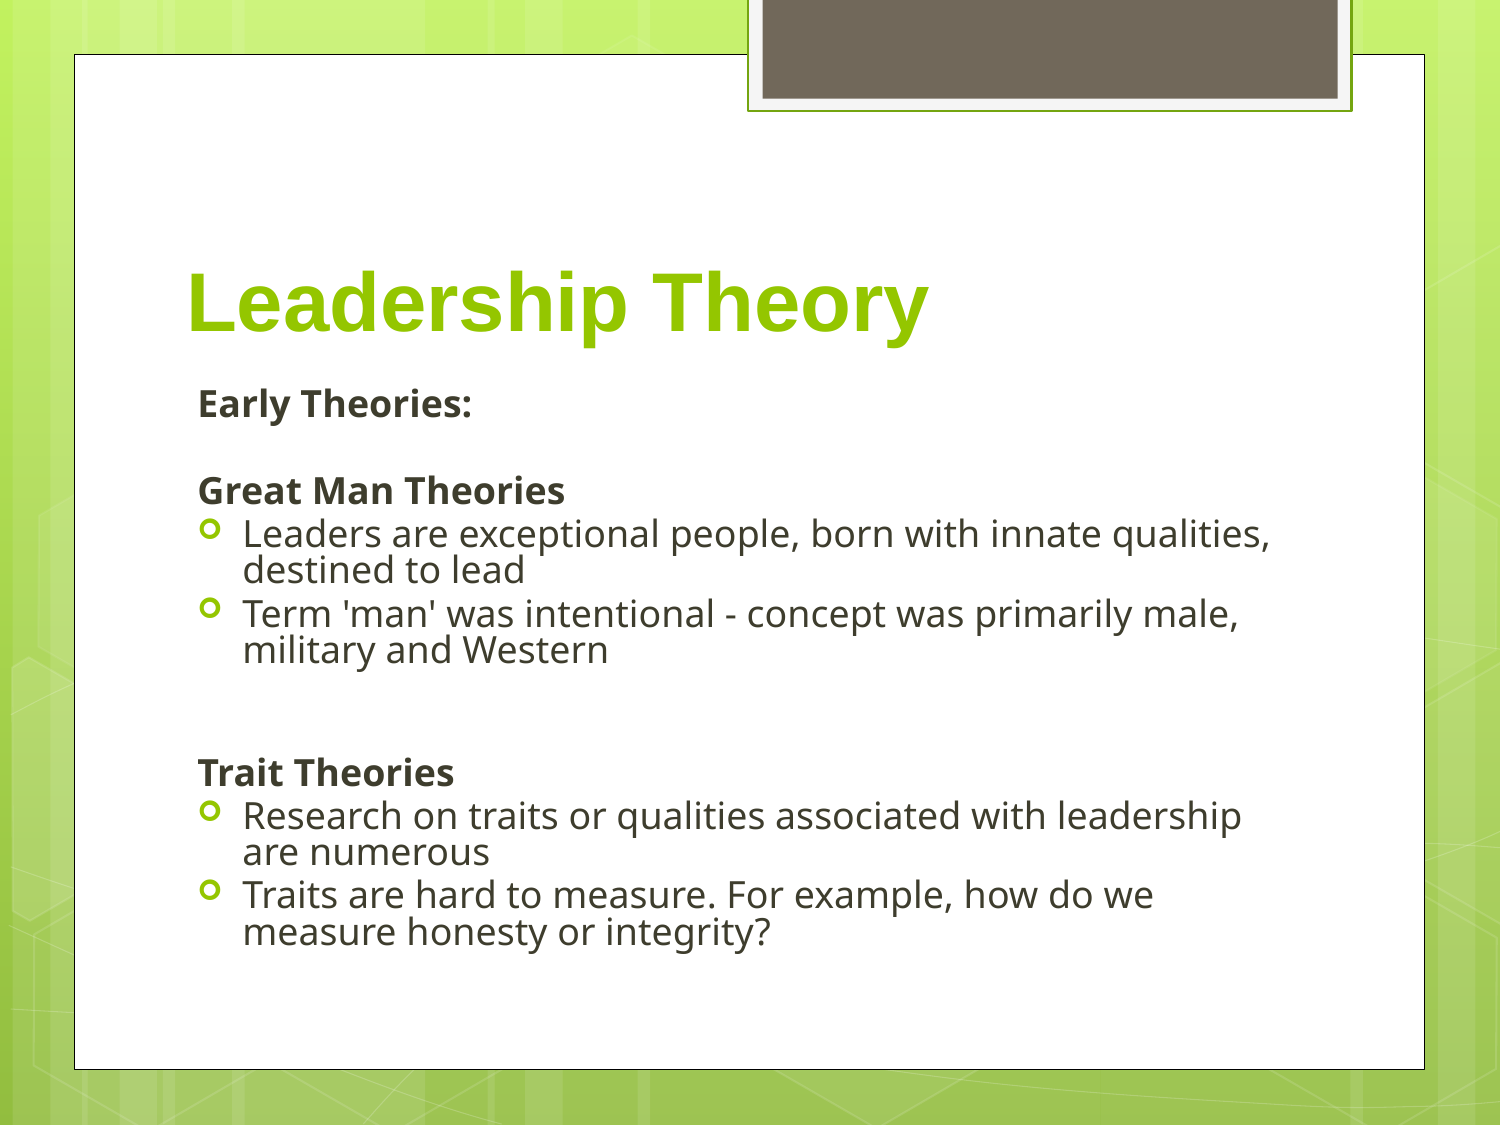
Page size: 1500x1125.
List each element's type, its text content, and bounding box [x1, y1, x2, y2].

list Early Theories: Great Man Theories Leaders are exceptional people, born with innate qualities, destined to lead Term 'man' was intentional - concept was primarily male, military and Western Trait Theories Research on traits or qualities associated with leadership are numerous Traits are hard to measure. For example, how do we measure honesty or integrity? [171, 381, 1313, 1013]
title Leadership Theory [171, 168, 1324, 357]
